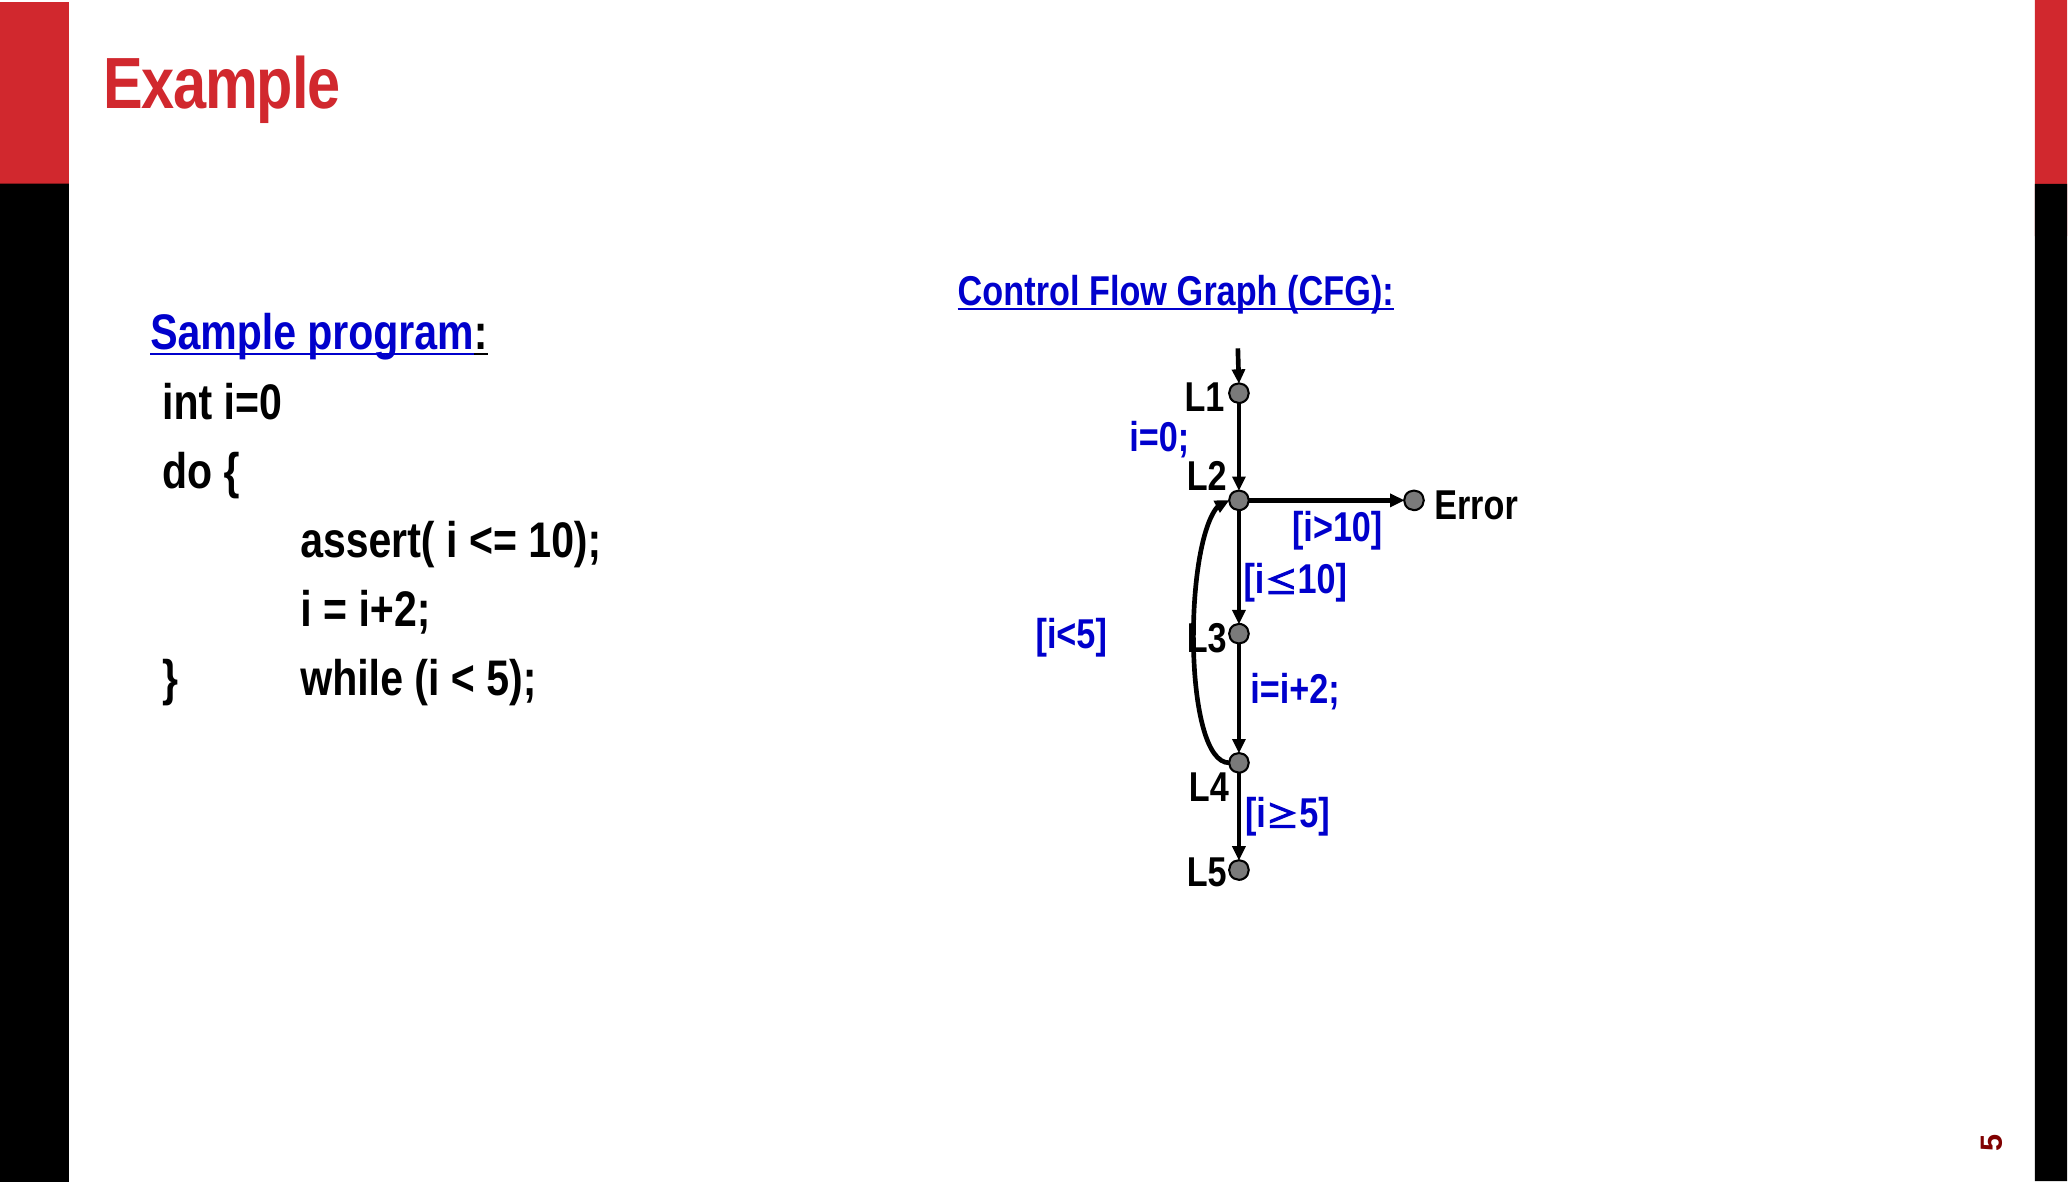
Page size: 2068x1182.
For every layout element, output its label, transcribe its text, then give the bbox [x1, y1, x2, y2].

text_box [1240, 386, 1249, 401]
text_box [i>10] [1277, 505, 1398, 557]
text_box [1242, 862, 1249, 880]
text_box [1242, 492, 1249, 508]
text_box i=0; [1114, 402, 1205, 468]
text_box Control Flow Graph (CFG): [942, 256, 1410, 321]
title Example [86, 26, 2016, 132]
text_box L4 [1174, 752, 1244, 817]
text_box [i5] [1248, 778, 1345, 844]
text_box L5 [1172, 837, 1242, 903]
text_box L2 [1172, 441, 1242, 507]
text_box [i5] [1230, 778, 1237, 844]
text_box L3 [1172, 603, 1227, 669]
list Sample program: int i=0 do { assert( i <= 10); i = i+2; } while (i < 5); [133, 291, 739, 766]
text_box i=i+2; [1248, 654, 1355, 719]
slide_number 5 [1963, 1046, 2016, 1169]
text_box [i10] [1248, 544, 1362, 610]
text_box [1405, 490, 1419, 511]
text_box [1242, 626, 1249, 642]
text_box L3 [1238, 627, 1242, 640]
text_box [i<5] [1020, 599, 1123, 665]
text_box L1 [1169, 362, 1240, 428]
text_box Error [1419, 470, 1533, 535]
text_box [1244, 754, 1249, 771]
